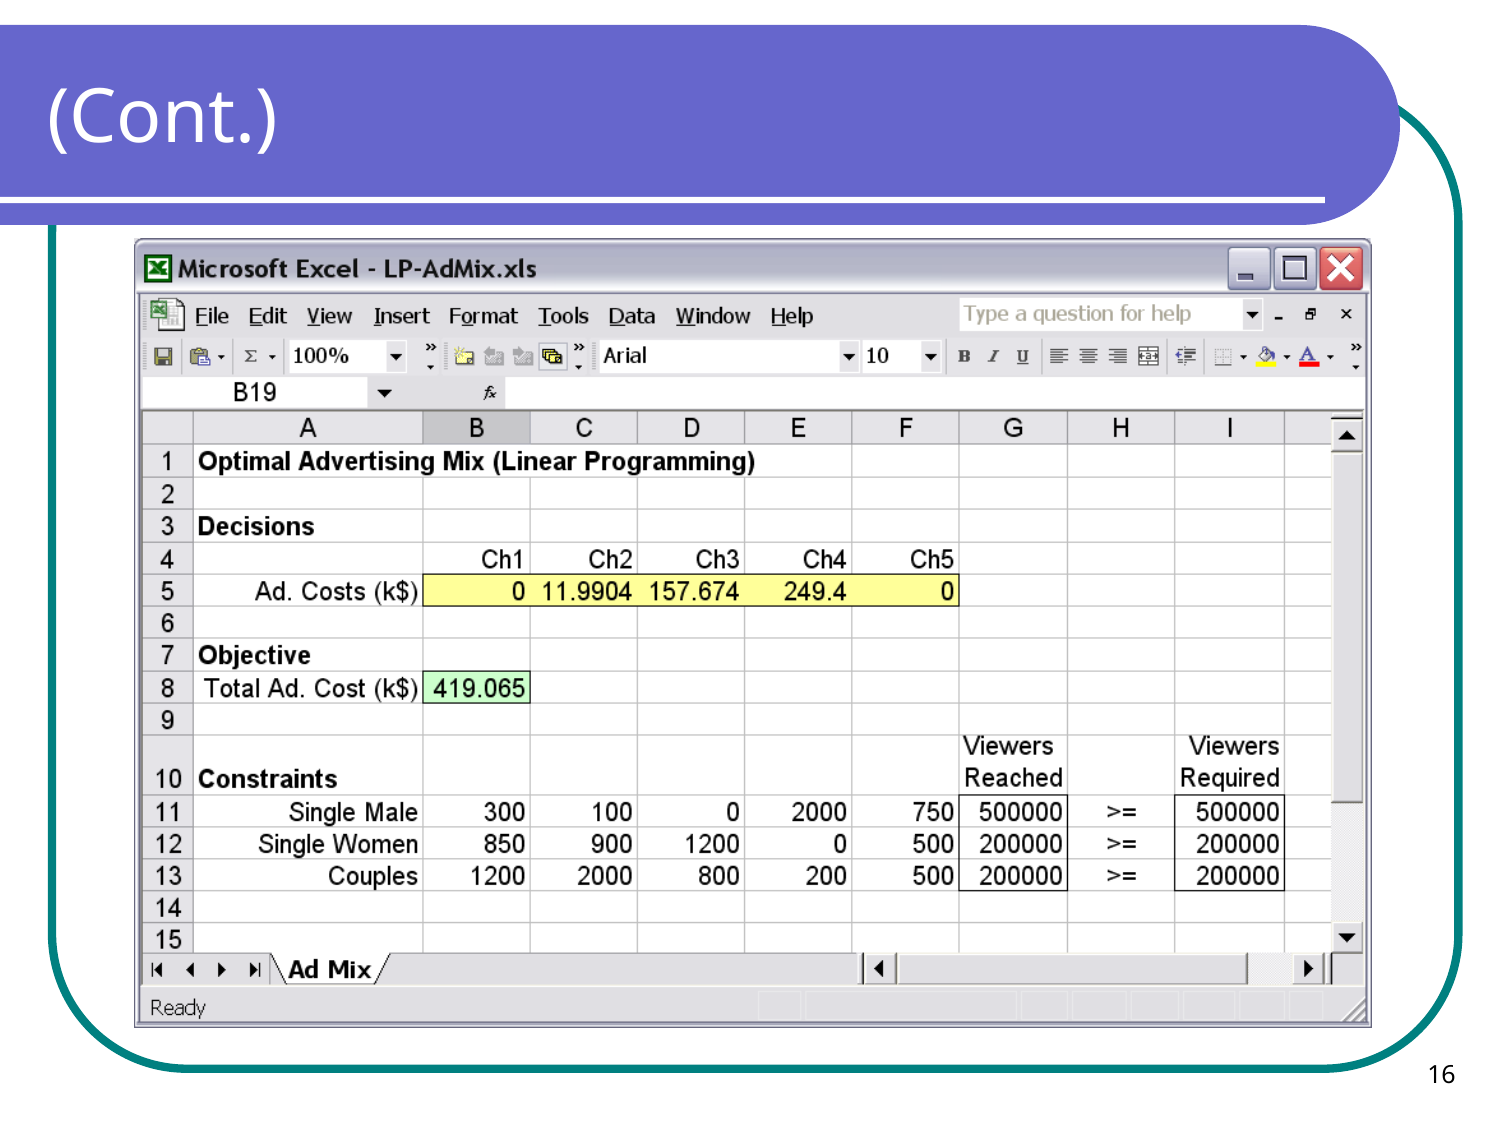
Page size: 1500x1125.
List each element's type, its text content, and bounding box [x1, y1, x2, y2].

slide_number 16 [1120, 1024, 1472, 1101]
title (Cont.) [32, 37, 1347, 188]
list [134, 238, 1372, 1028]
